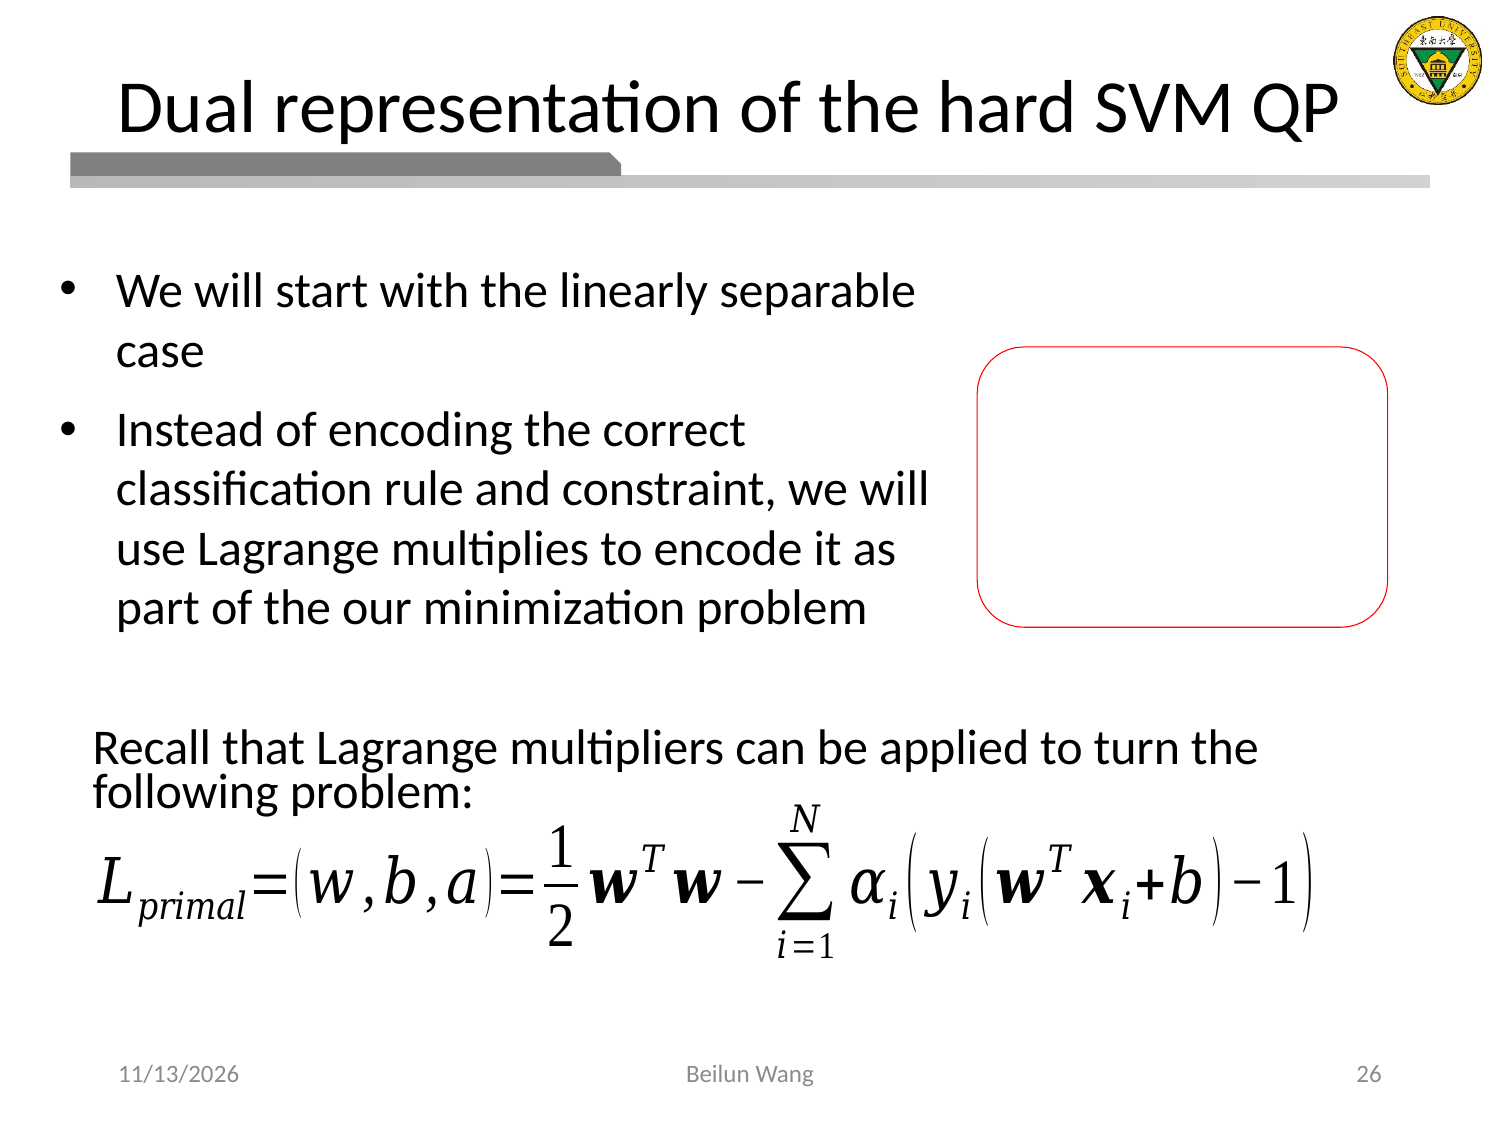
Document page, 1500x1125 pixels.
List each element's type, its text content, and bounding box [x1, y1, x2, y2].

picture [1393, 16, 1482, 105]
title Dual representation of the hard SVM QP [103, 59, 1361, 156]
footer Beilun Wang [496, 1042, 1004, 1103]
text_box [977, 346, 1388, 628]
text_box We will start with the linearly separable case Instead of encoding the correct classification rule and constraint, we will use Lagrange multiplies to encode it as part of the our minimization problem [57, 233, 949, 637]
text_box Recall that Lagrange multipliers can be applied to turn the following problem: [90, 726, 1453, 819]
slide_number 26 [1059, 1042, 1397, 1103]
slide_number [103, 1042, 441, 1103]
